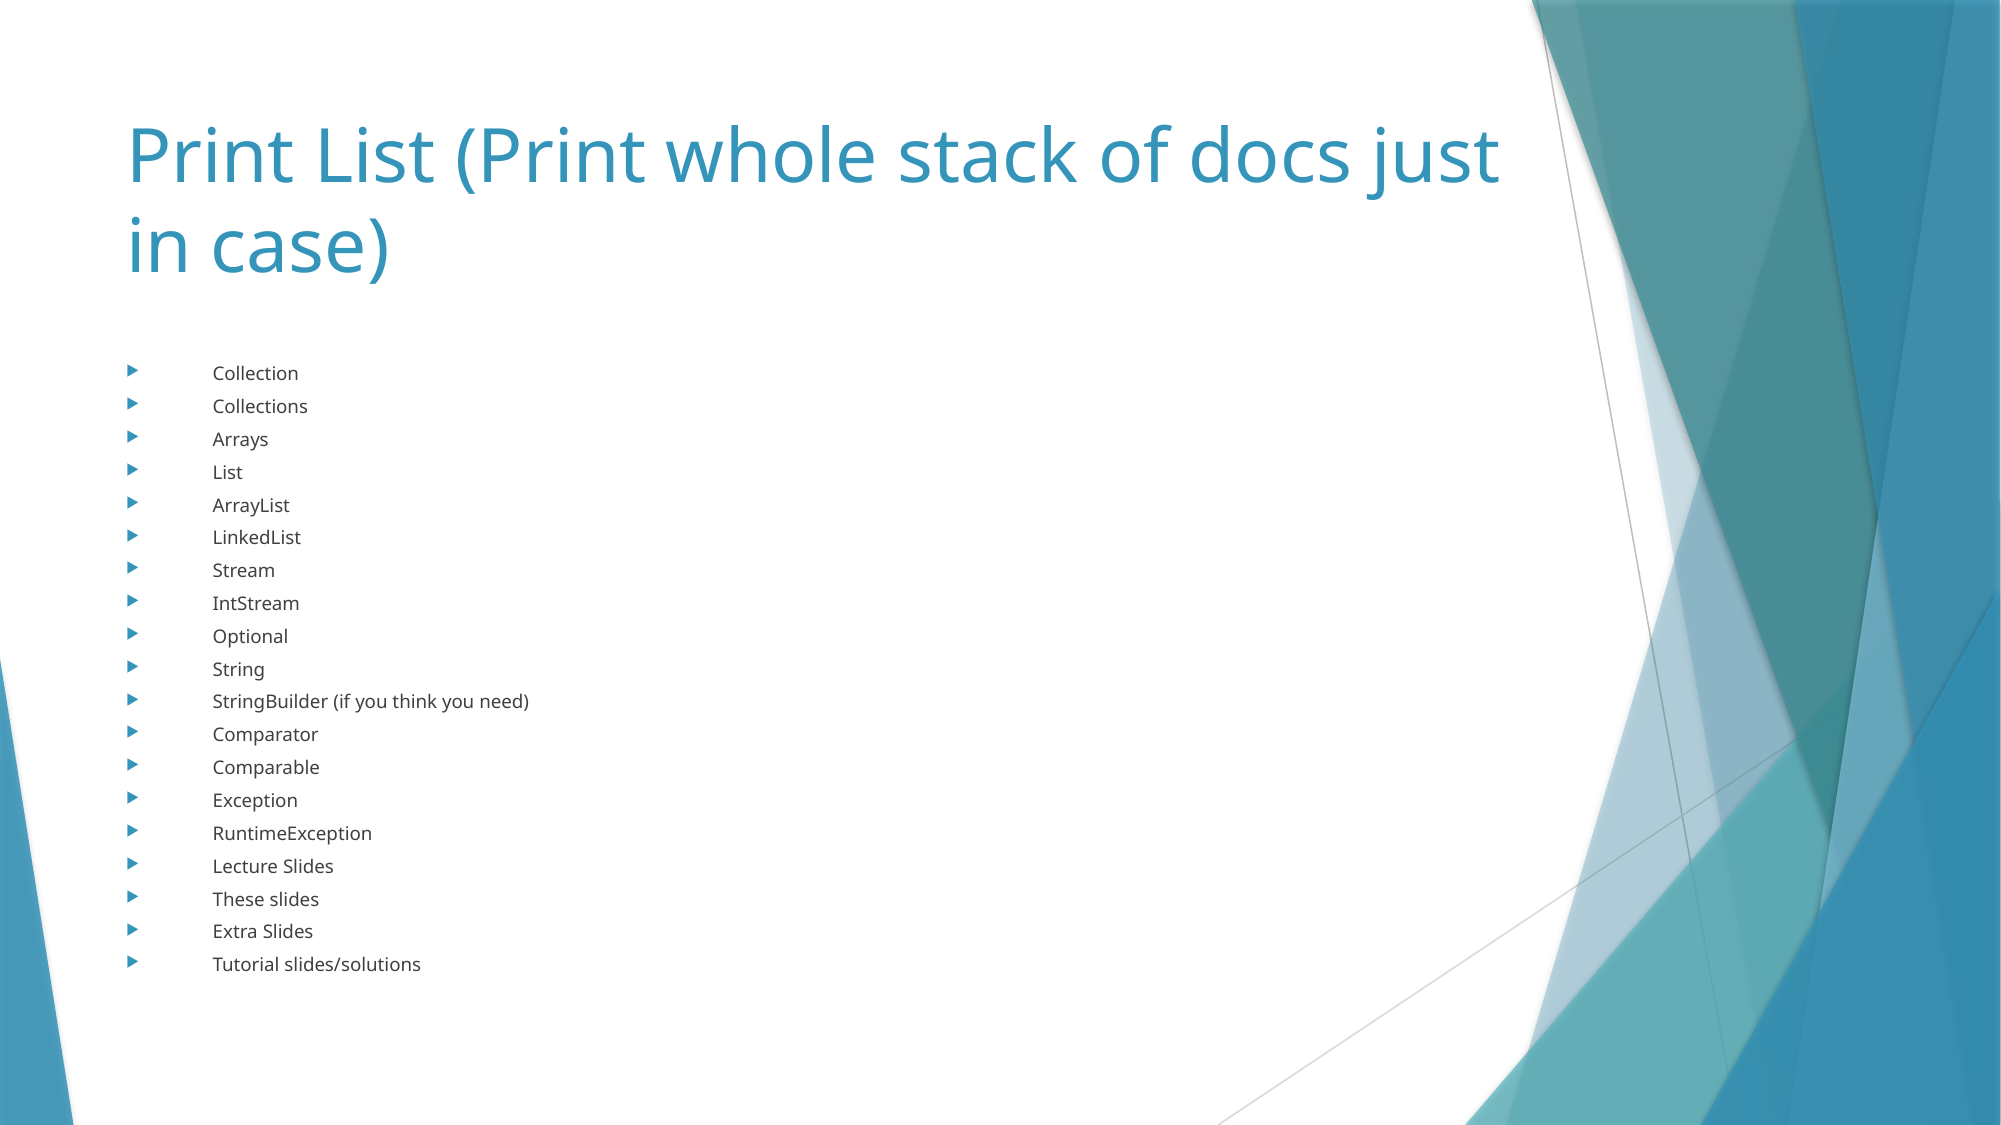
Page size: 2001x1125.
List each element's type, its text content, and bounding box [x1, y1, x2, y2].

list Collection Collections Arrays List ArrayList LinkedList Stream IntStream Optional String StringBuilder (if you think you need) Comparator Comparable Exception RuntimeException Lecture Slides These slides Extra Slides Tutorial slides/solutions [111, 354, 1522, 992]
title Print List (Print whole stack of docs just in case) [111, 99, 1522, 317]
